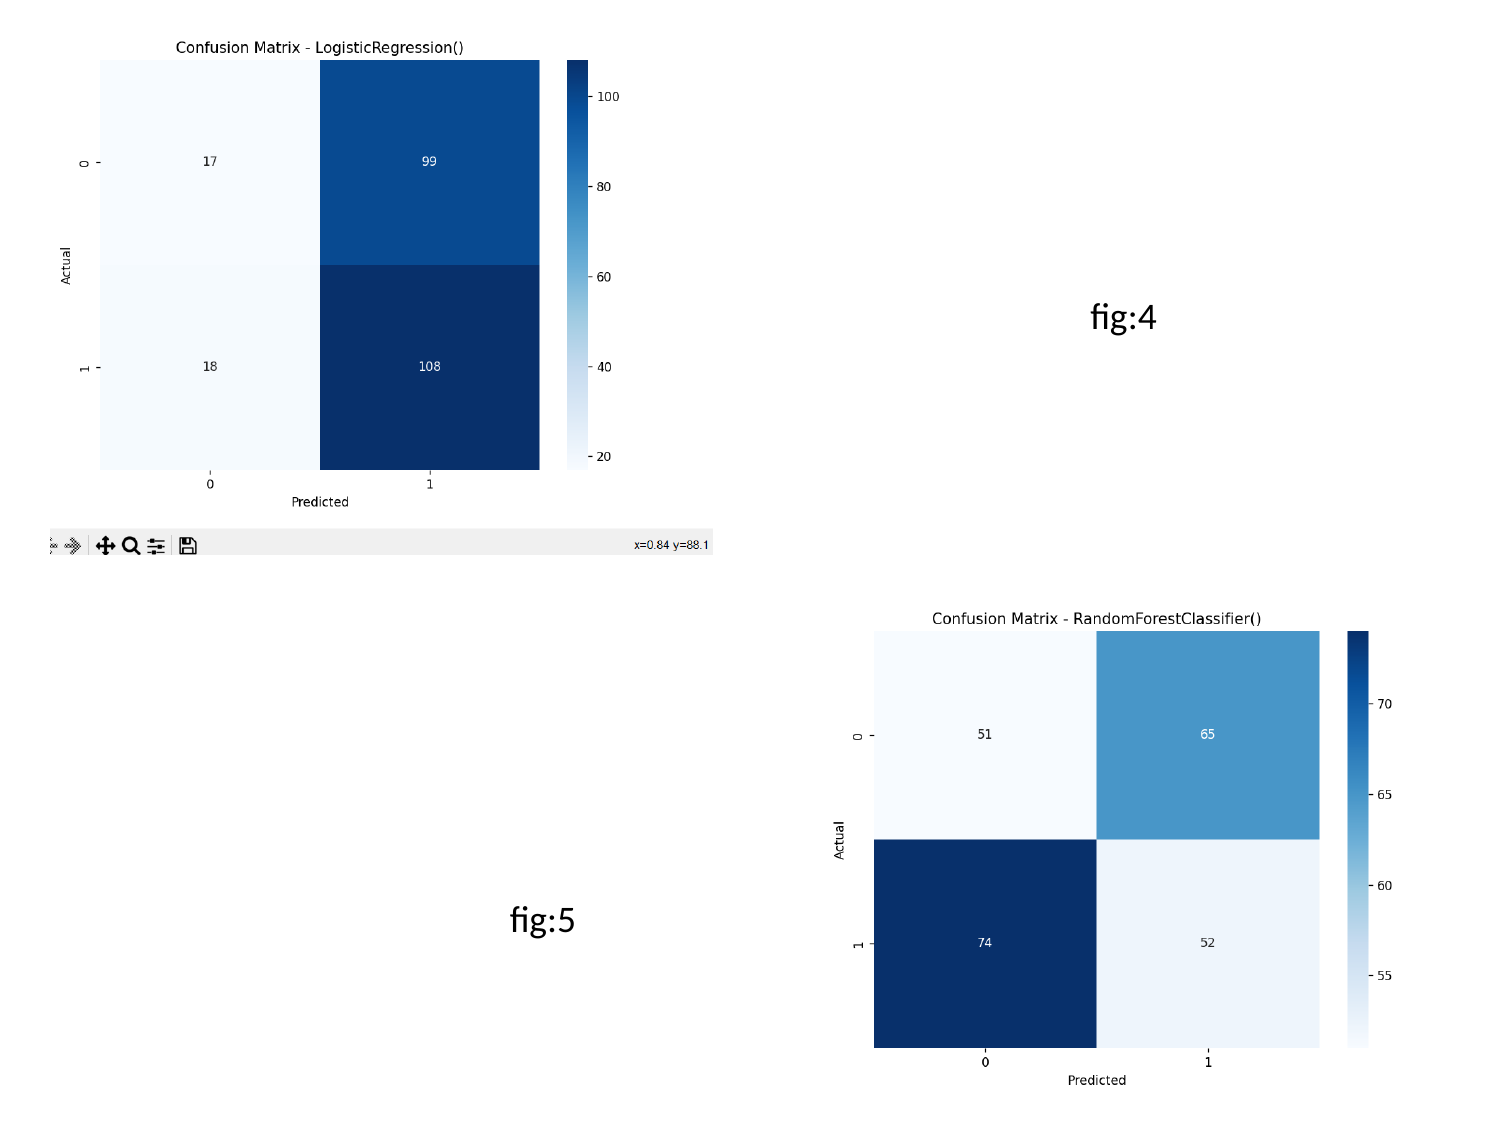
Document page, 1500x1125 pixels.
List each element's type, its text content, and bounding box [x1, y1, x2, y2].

text_box fig:4 [1075, 284, 1172, 345]
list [49, 12, 713, 555]
text_box fig:5 [495, 888, 592, 948]
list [799, 574, 1463, 1106]
